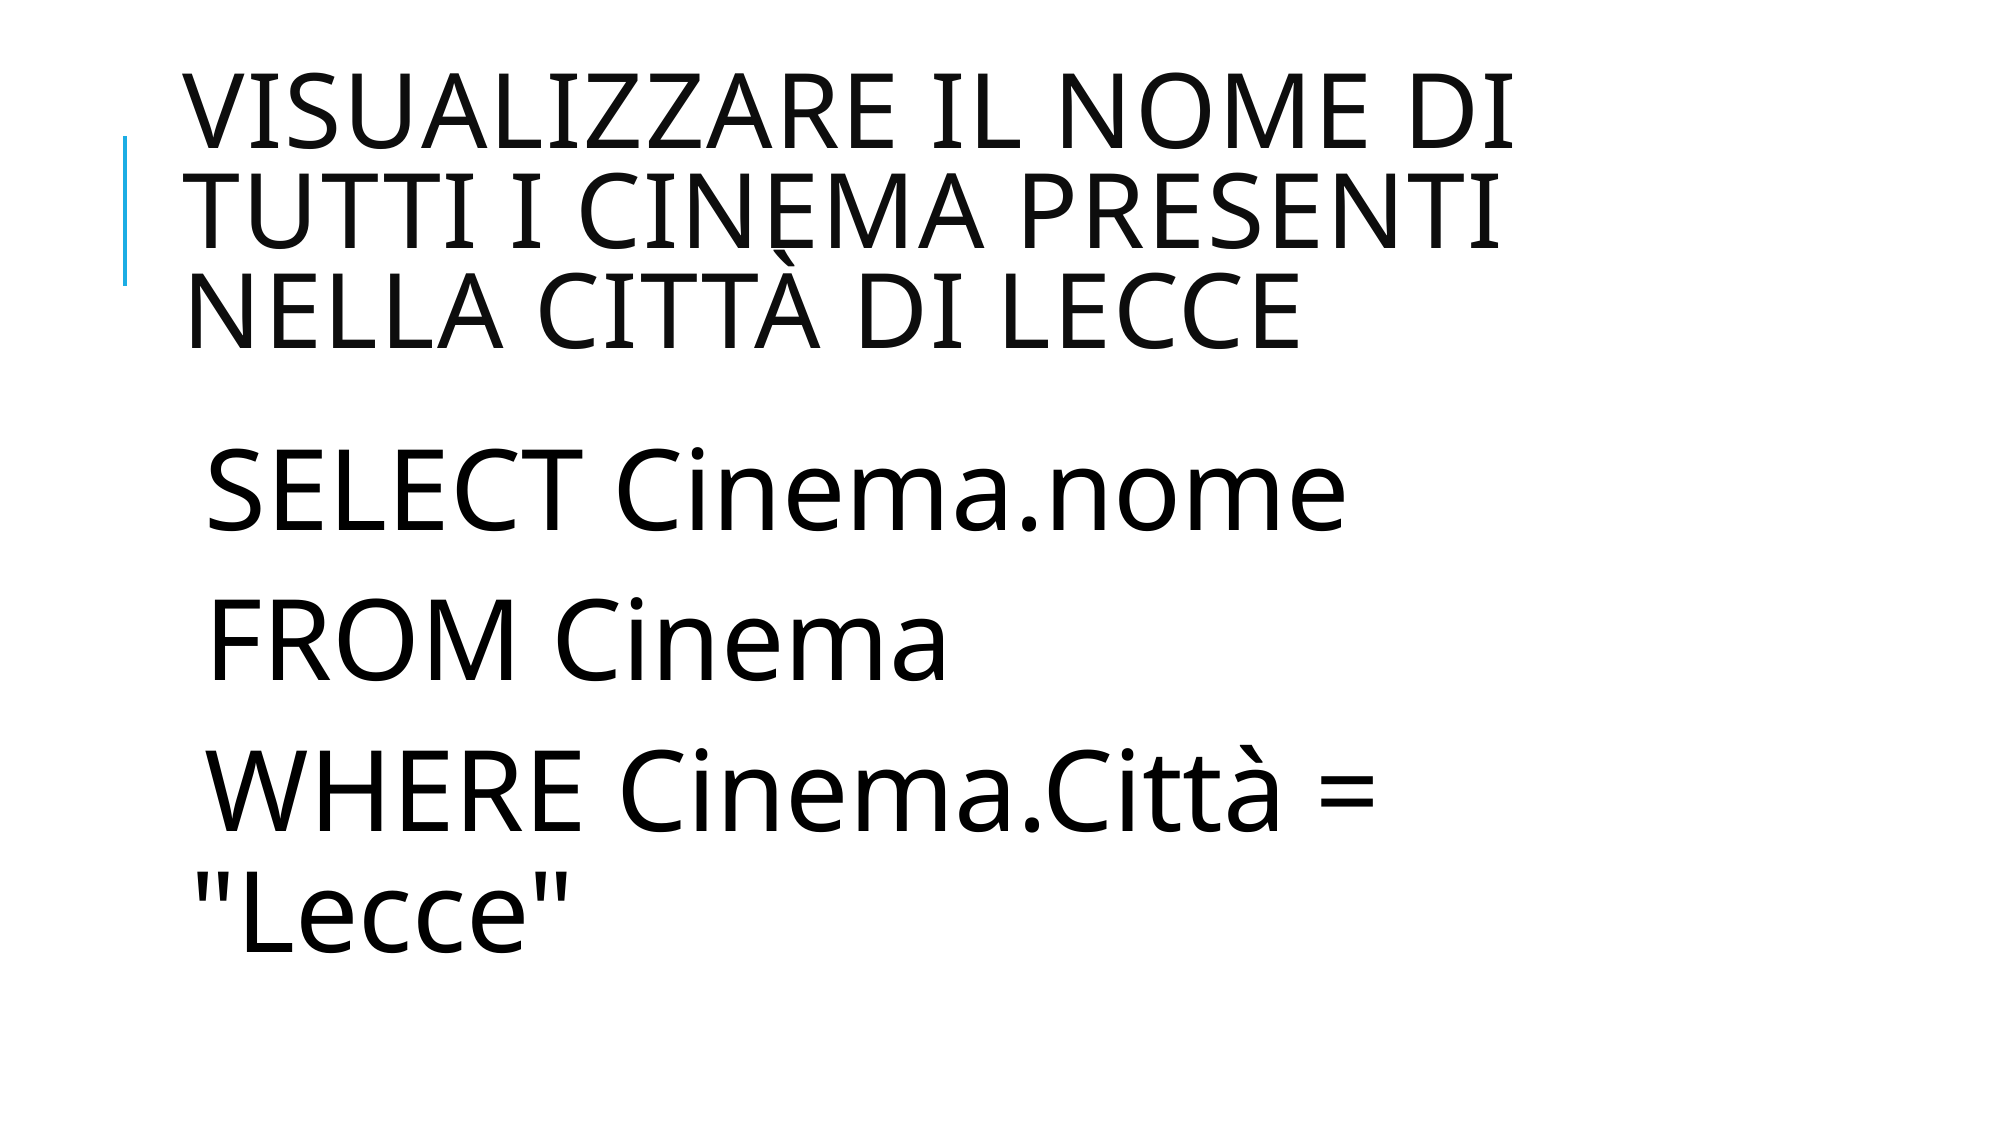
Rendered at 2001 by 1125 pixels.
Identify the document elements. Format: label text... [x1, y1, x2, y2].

list SELECT Cinema.nome FROM Cinema WHERE Cinema.Città = "Lecce" [168, 375, 1763, 1035]
title Visualizzare il nome di tutti i cinema presenti nella città di lecce [168, 96, 1763, 342]
